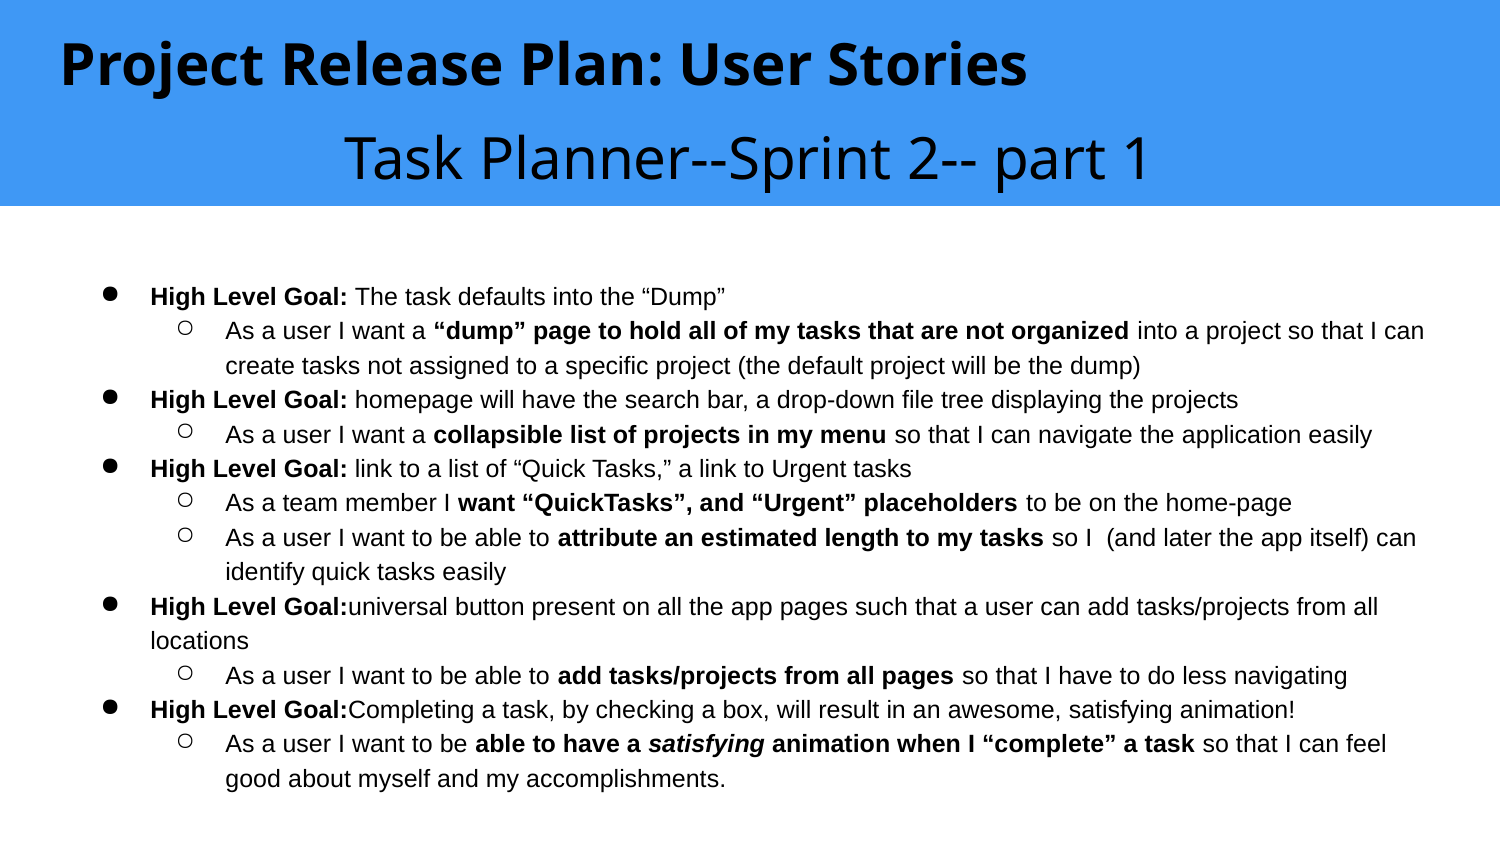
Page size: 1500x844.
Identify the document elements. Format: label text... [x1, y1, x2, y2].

title Task Planner--Sprint 2-- part 1 [51, 106, 1449, 201]
list High Level Goal: The task defaults into the “Dump” As a user I want a “dump” page to hold all of my tasks that are not organized into a project so that I can create tasks not assigned to a specific project (the default project will be the dump) High Level Goal: homepage will have the search bar, a drop-down file tree displaying the projects As a user I want a collapsible list of projects in my menu so that I can navigate the application easily High Level Goal: link to a list of “Quick Tasks,” a link to Urgent tasks As a team member I want “QuickTasks”, and “Urgent” placeholders to be on the home-page As a user I want to be able to attribute an estimated length to my tasks so I (and later the app itself) can identify quick tasks easily High Level Goal:universal button present on all the app pages such that a user can add tasks/projects from all locations As a user I want to be able to add tasks/projects from all pages so that I have to do less navigating High Level Goal:Completing a task, by checking a box, will result in an awesome, satisfying animation! As a user I want to be able to have a satisfying animation when I “complete” a task so that I can feel good about myself and my accomplishments. [60, 260, 1459, 827]
title Project Release Plan: User Stories [44, 12, 1414, 107]
